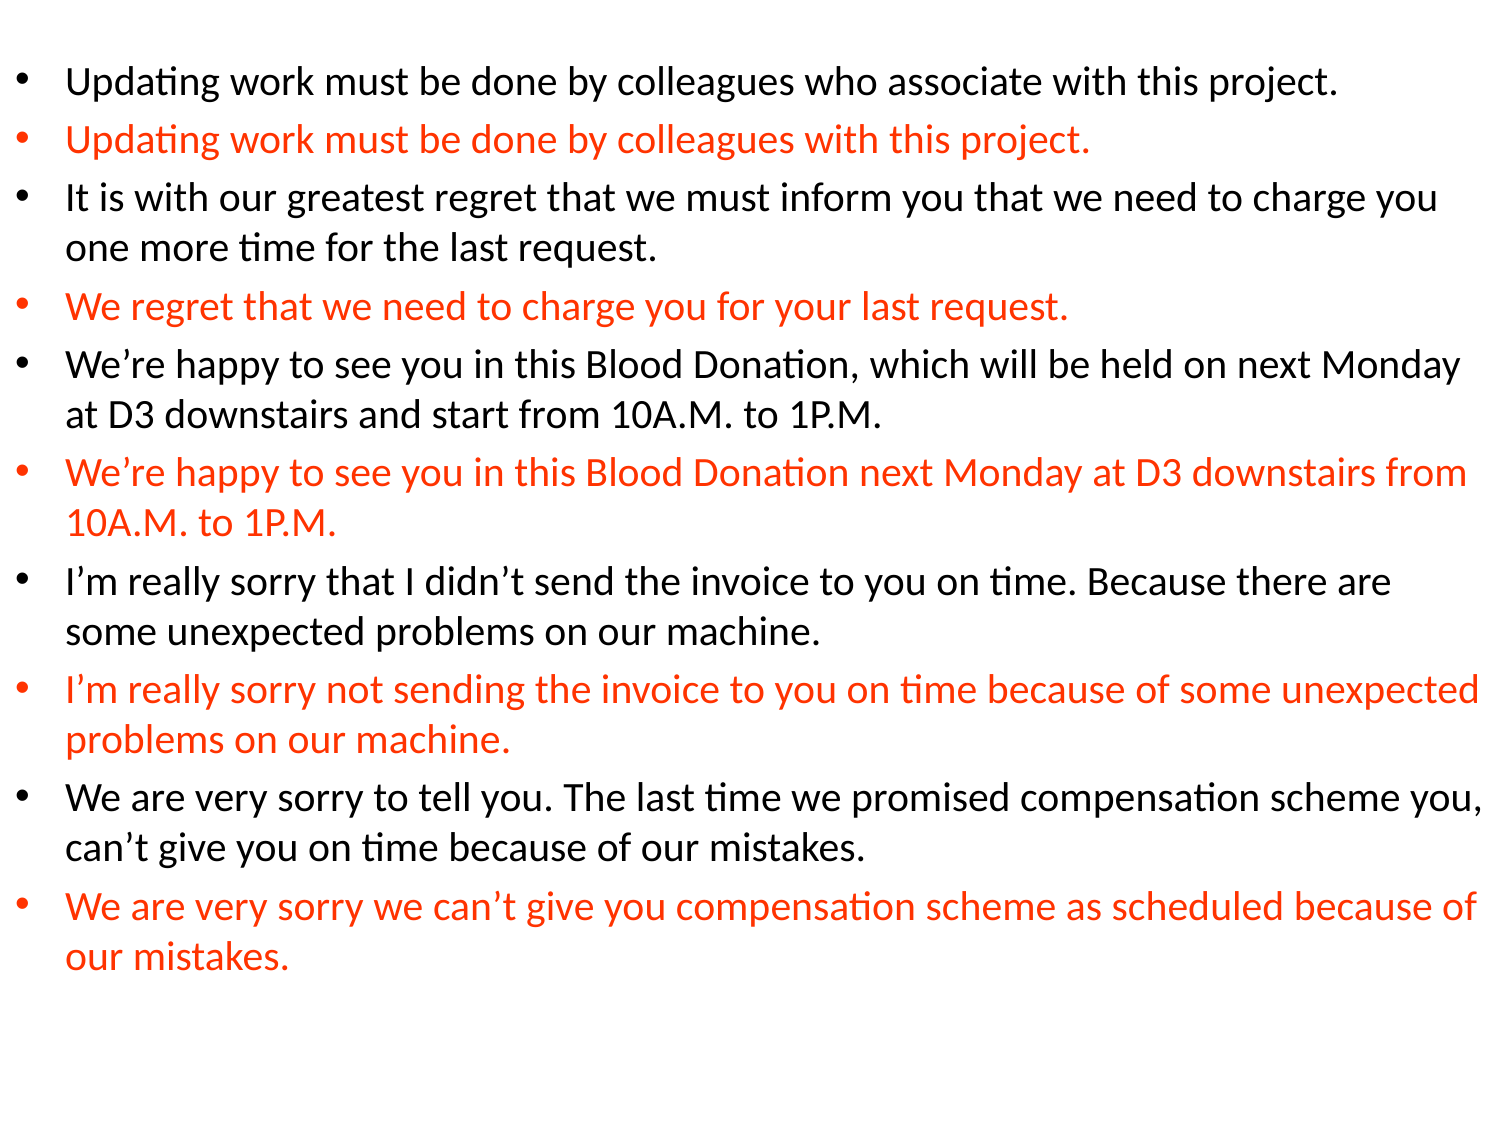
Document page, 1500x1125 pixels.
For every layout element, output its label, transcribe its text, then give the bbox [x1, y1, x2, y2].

list Updating work must be done by colleagues who associate with this project. Updating work must be done by colleagues with this project. It is with our greatest regret that we must inform you that we need to charge you one more time for the last request. We regret that we need to charge you for your last request. We’re happy to see you in this Blood Donation, which will be held on next Monday at D3 downstairs and start from 10A.M. to 1P.M. We’re happy to see you in this Blood Donation next Monday at D3 downstairs from 10A.M. to 1P.M. I’m really sorry that I didn’t send the invoice to you on time. Because there are some unexpected problems on our machine. I’m really sorry not sending the invoice to you on time because of some unexpected problems on our machine. We are very sorry to tell you. The last time we promised compensation scheme you, can’t give you on time because of our mistakes. We are very sorry we can’t give you compensation scheme as scheduled because of our mistakes. [0, 45, 1500, 1125]
